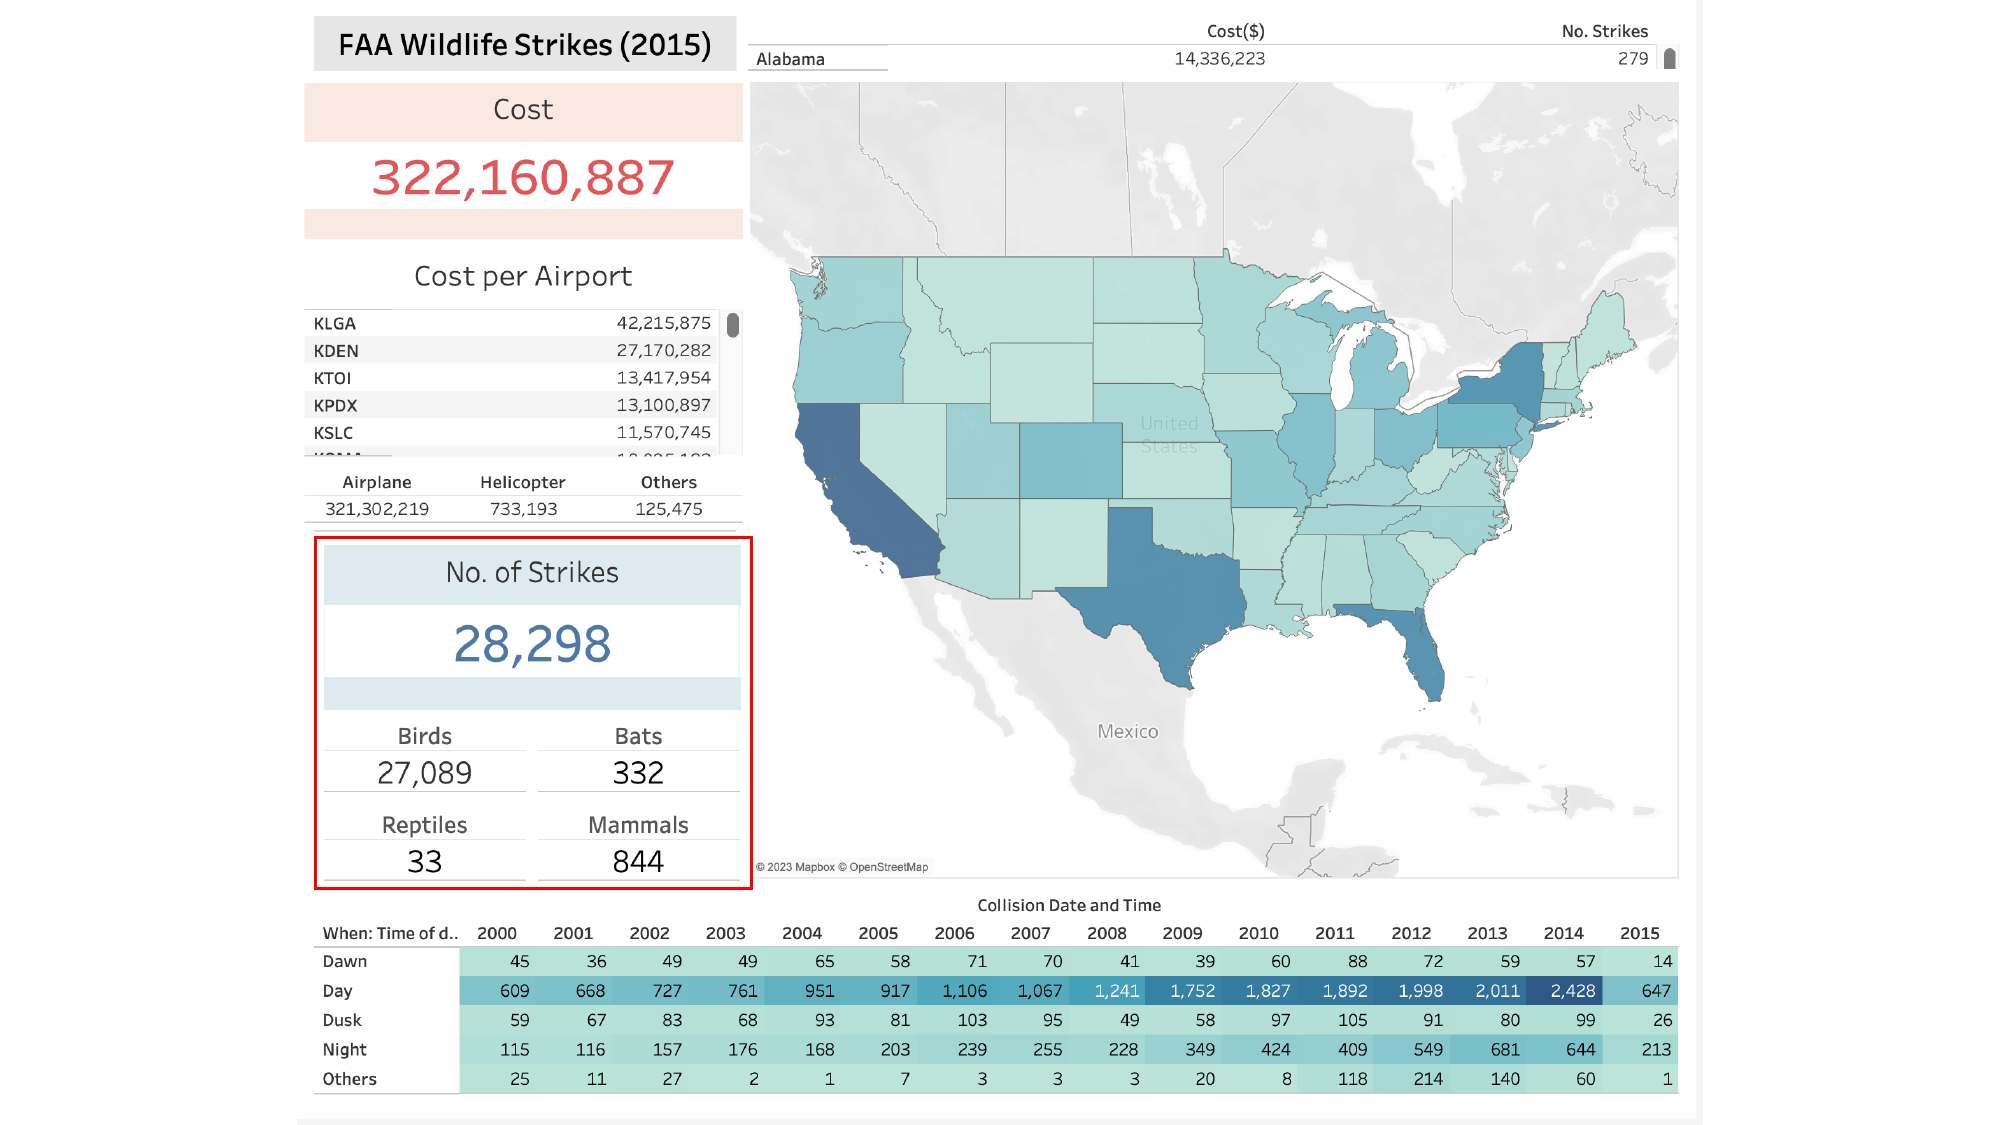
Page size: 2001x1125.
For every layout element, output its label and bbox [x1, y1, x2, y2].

picture [297, 0, 1703, 1125]
